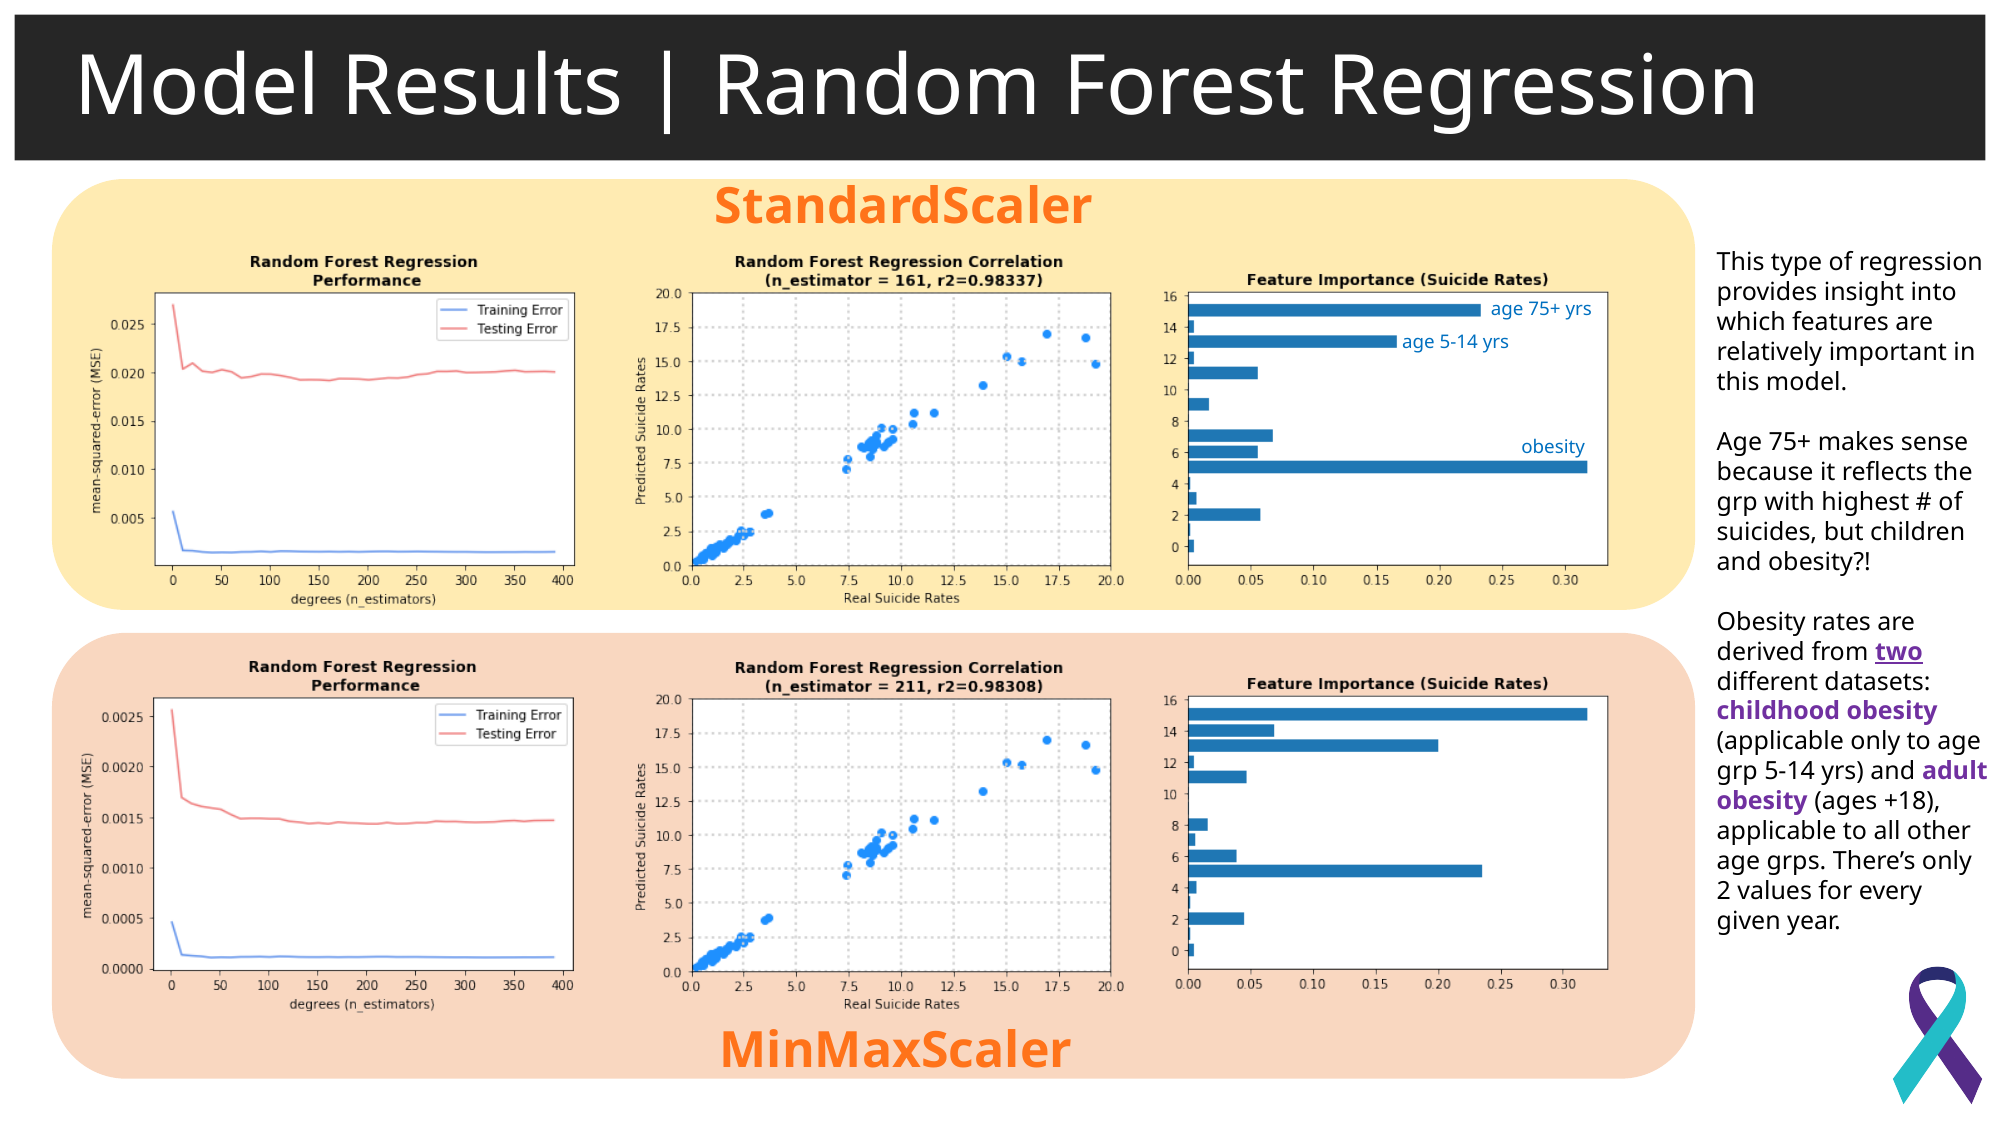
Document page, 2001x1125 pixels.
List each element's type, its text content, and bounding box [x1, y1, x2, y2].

picture [74, 651, 583, 1019]
picture [83, 246, 583, 614]
picture [1154, 668, 1615, 999]
picture [1154, 264, 1615, 595]
picture [628, 652, 1133, 1019]
picture [1853, 926, 2001, 1125]
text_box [51, 166, 1696, 610]
text_box This type of regression provides insight into which features are relatively important in this model. Age 75+ makes sense because it reflects the grp with highest # of suicides, but children and obesity?! Obesity rates are derived from two different datasets: childhood obesity (applicable only to age grp 5-14 yrs) and adult obesity (ages +18), applicable to all other age grps. There’s only 2 values for every given year. [1701, 238, 2000, 942]
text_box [51, 632, 1696, 1087]
picture [628, 246, 1133, 613]
title Model Results | Random Forest Regression [14, 14, 1986, 161]
